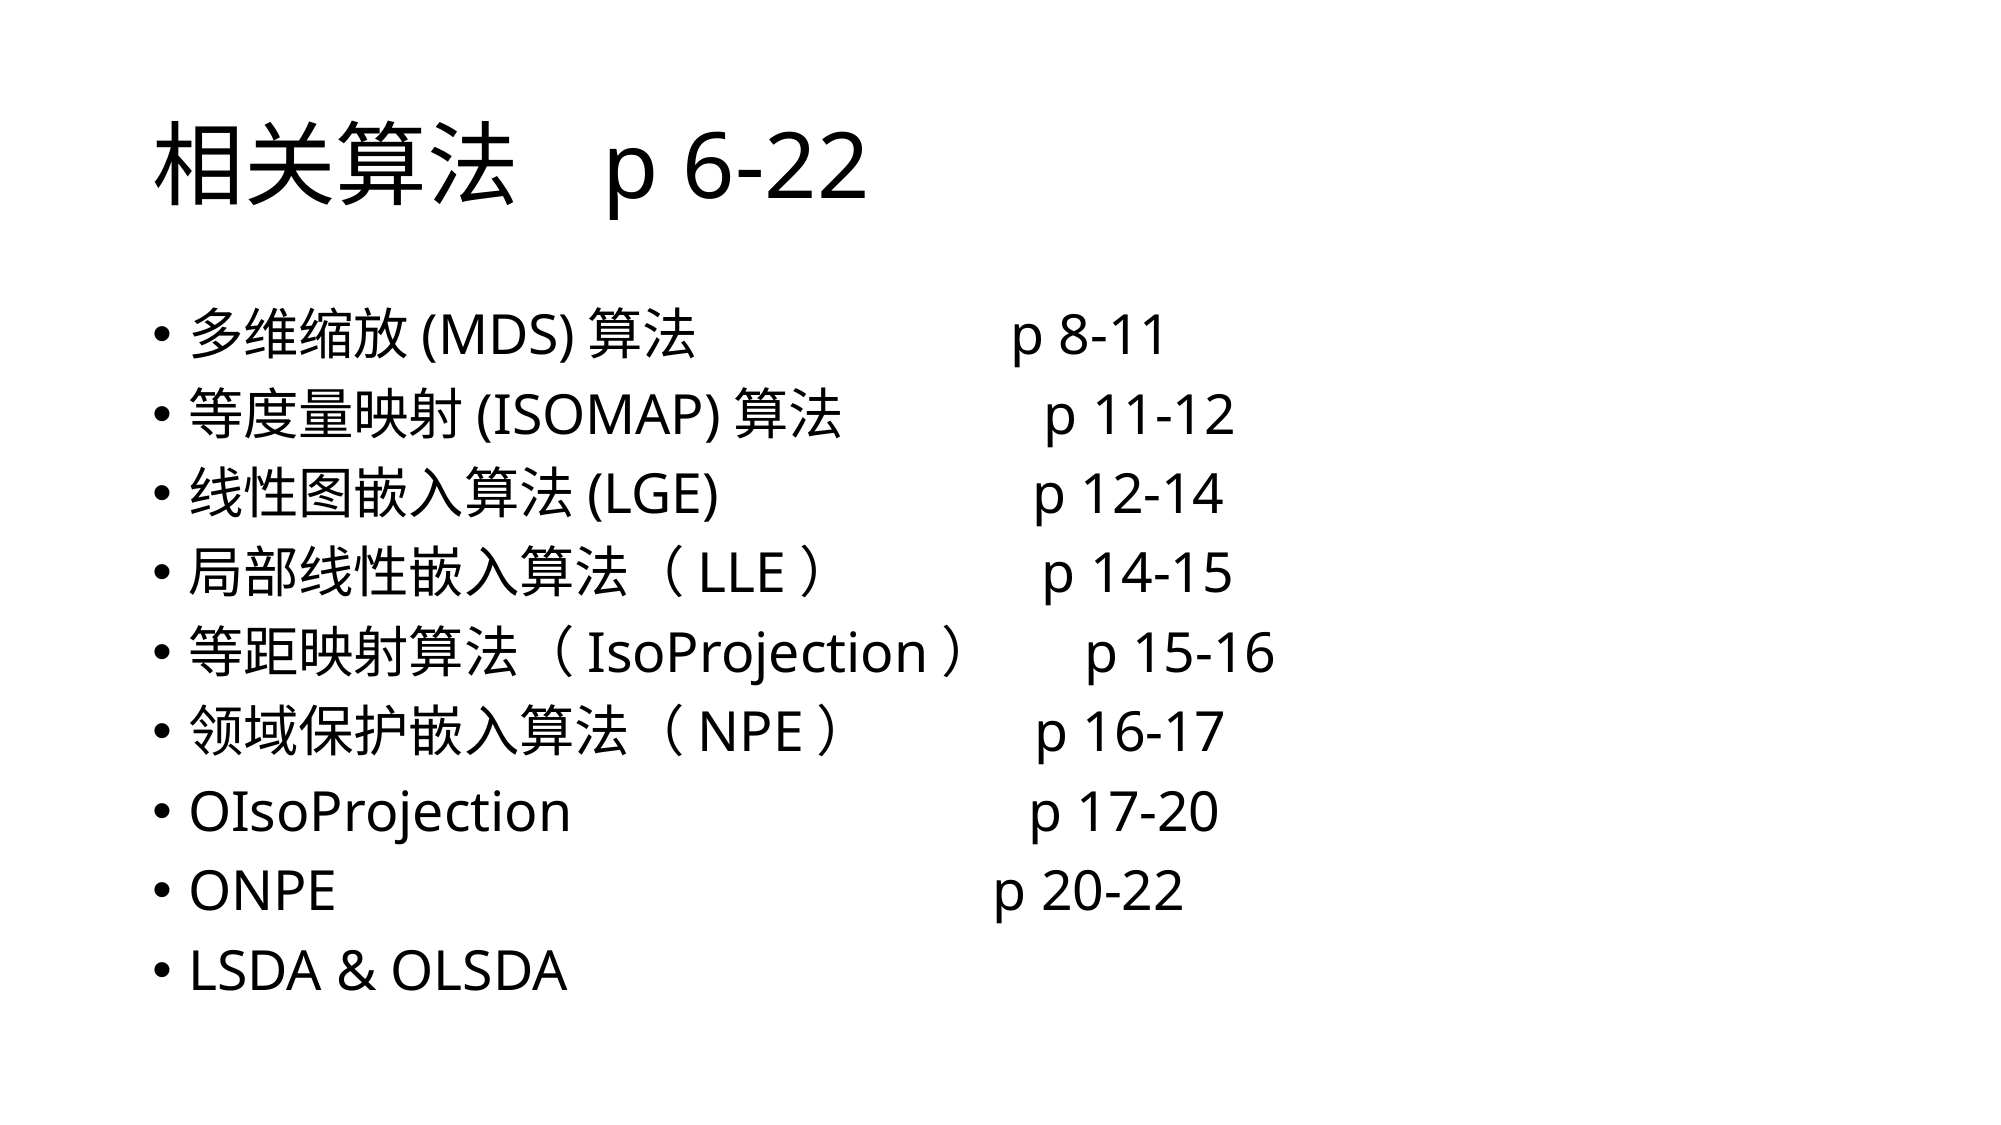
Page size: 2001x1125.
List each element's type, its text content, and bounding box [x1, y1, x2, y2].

title 相关算法 p 6-22 [137, 59, 1863, 278]
list 多维缩放(MDS)算法 p 8-11 等度量映射(ISOMAP)算法 p 11-12 线性图嵌入算法(LGE) p 12-14 局部线性嵌入算法（LLE） p 14-15 等距映射算法（IsoProjection） p 15-16 领域保护嵌入算法（NPE） p 16-17 OIsoProjection p 17-20 ONPE p 20-22 LSDA & OLSDA [137, 299, 1360, 1014]
